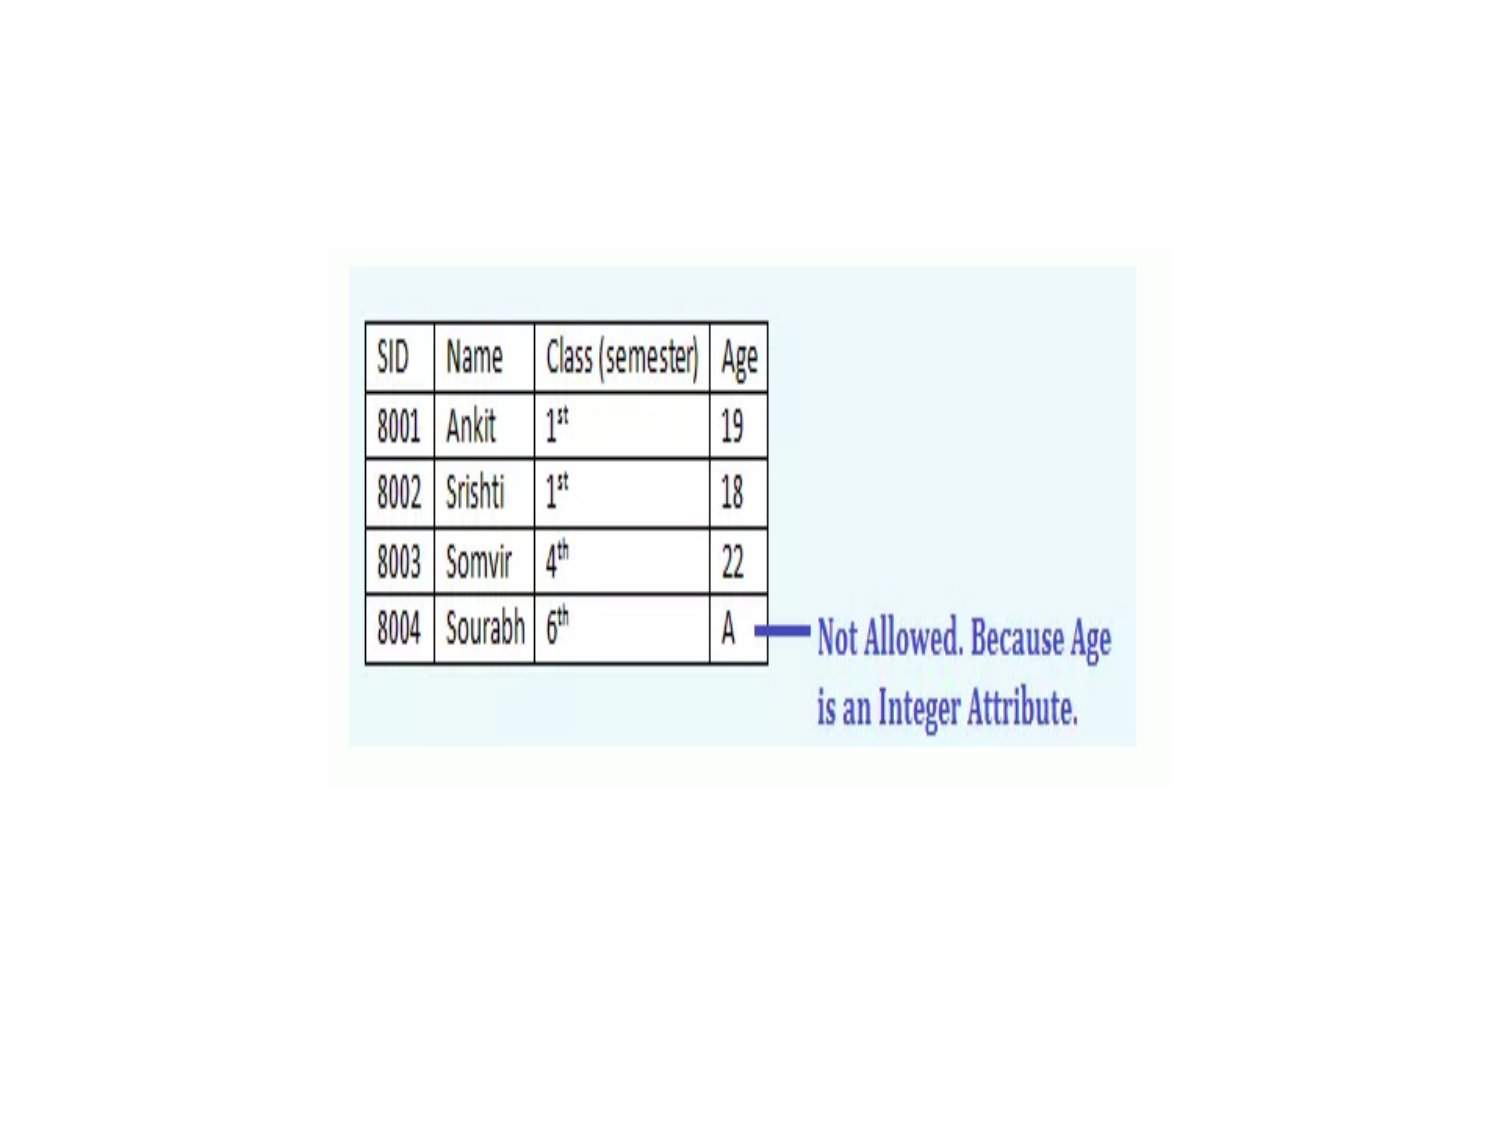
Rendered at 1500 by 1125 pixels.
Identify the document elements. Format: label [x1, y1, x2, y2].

list [329, 249, 1171, 788]
